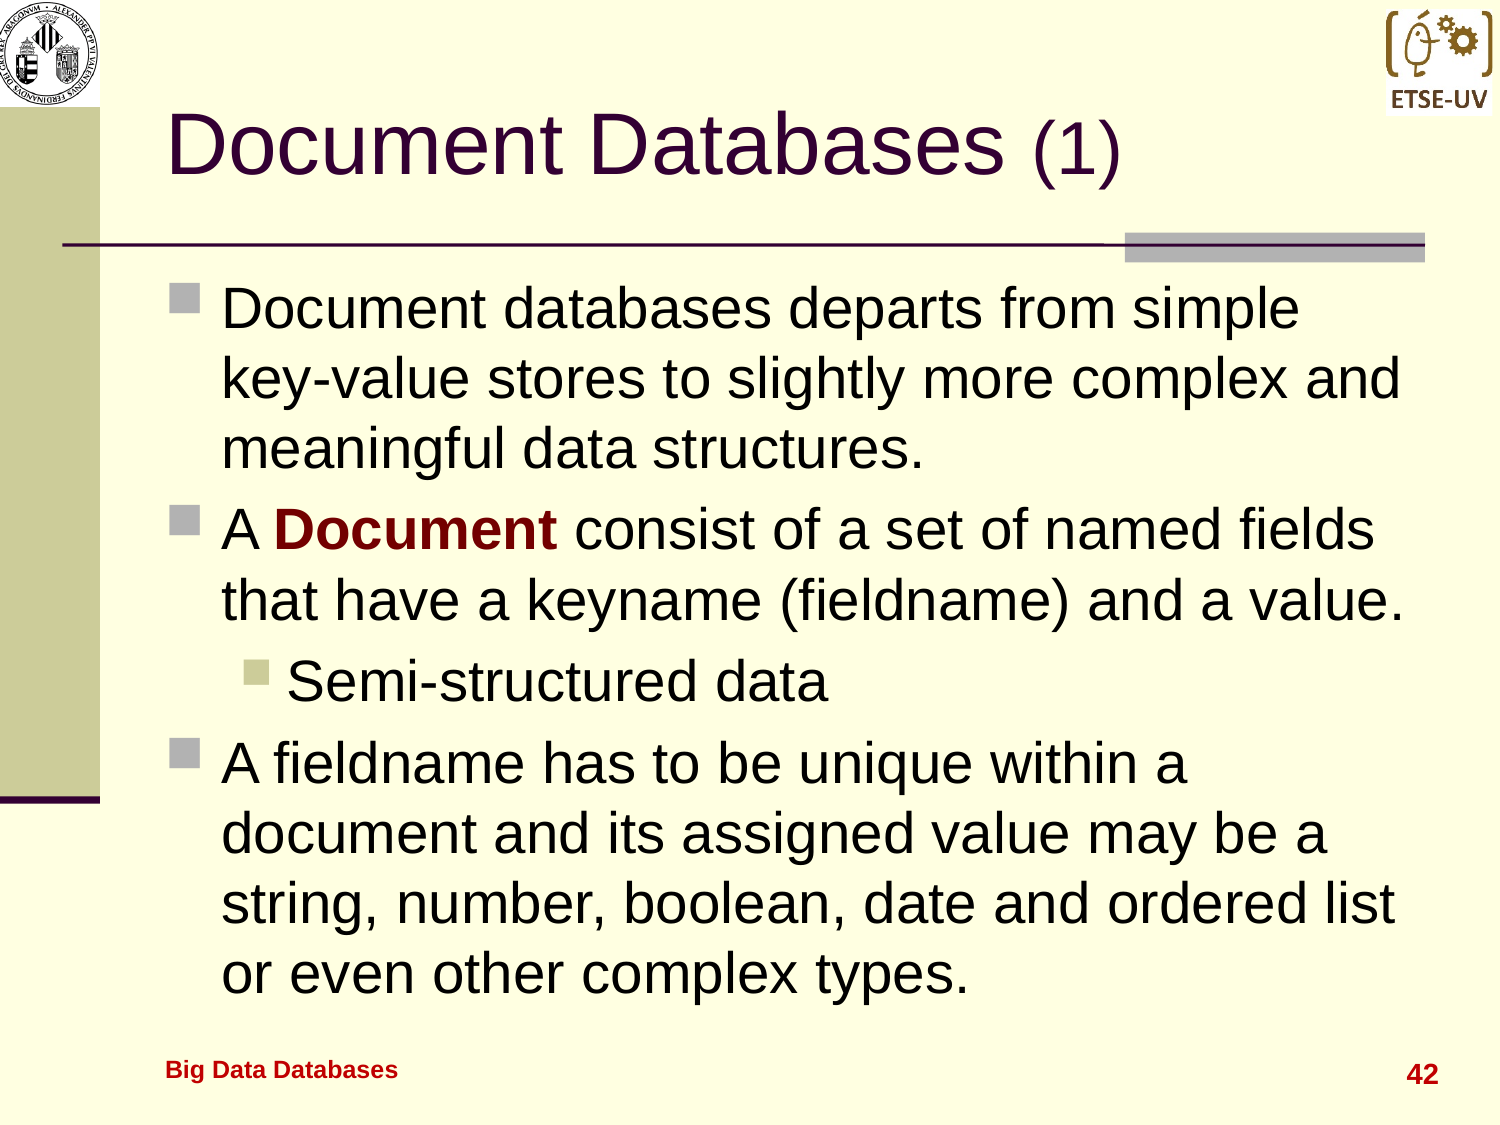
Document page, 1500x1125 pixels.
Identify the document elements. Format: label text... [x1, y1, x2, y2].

list Document databases departs from simple key-value stores to slightly more complex and meaningful data structures. A Document consist of a set of named fields that have a keyname (fieldname) and a value. Semi-structured data A fieldname has to be unique within a document and its assigned value may be a string, number, boolean, date and ordered list or even other complex types. [150, 262, 1425, 1006]
picture [0, 0, 100, 107]
slide_number 42 [1141, 1047, 1455, 1123]
picture [1386, 9, 1493, 116]
title Document Databases (1) [150, 45, 1425, 234]
slide_number Big Data Databases [150, 1046, 576, 1122]
